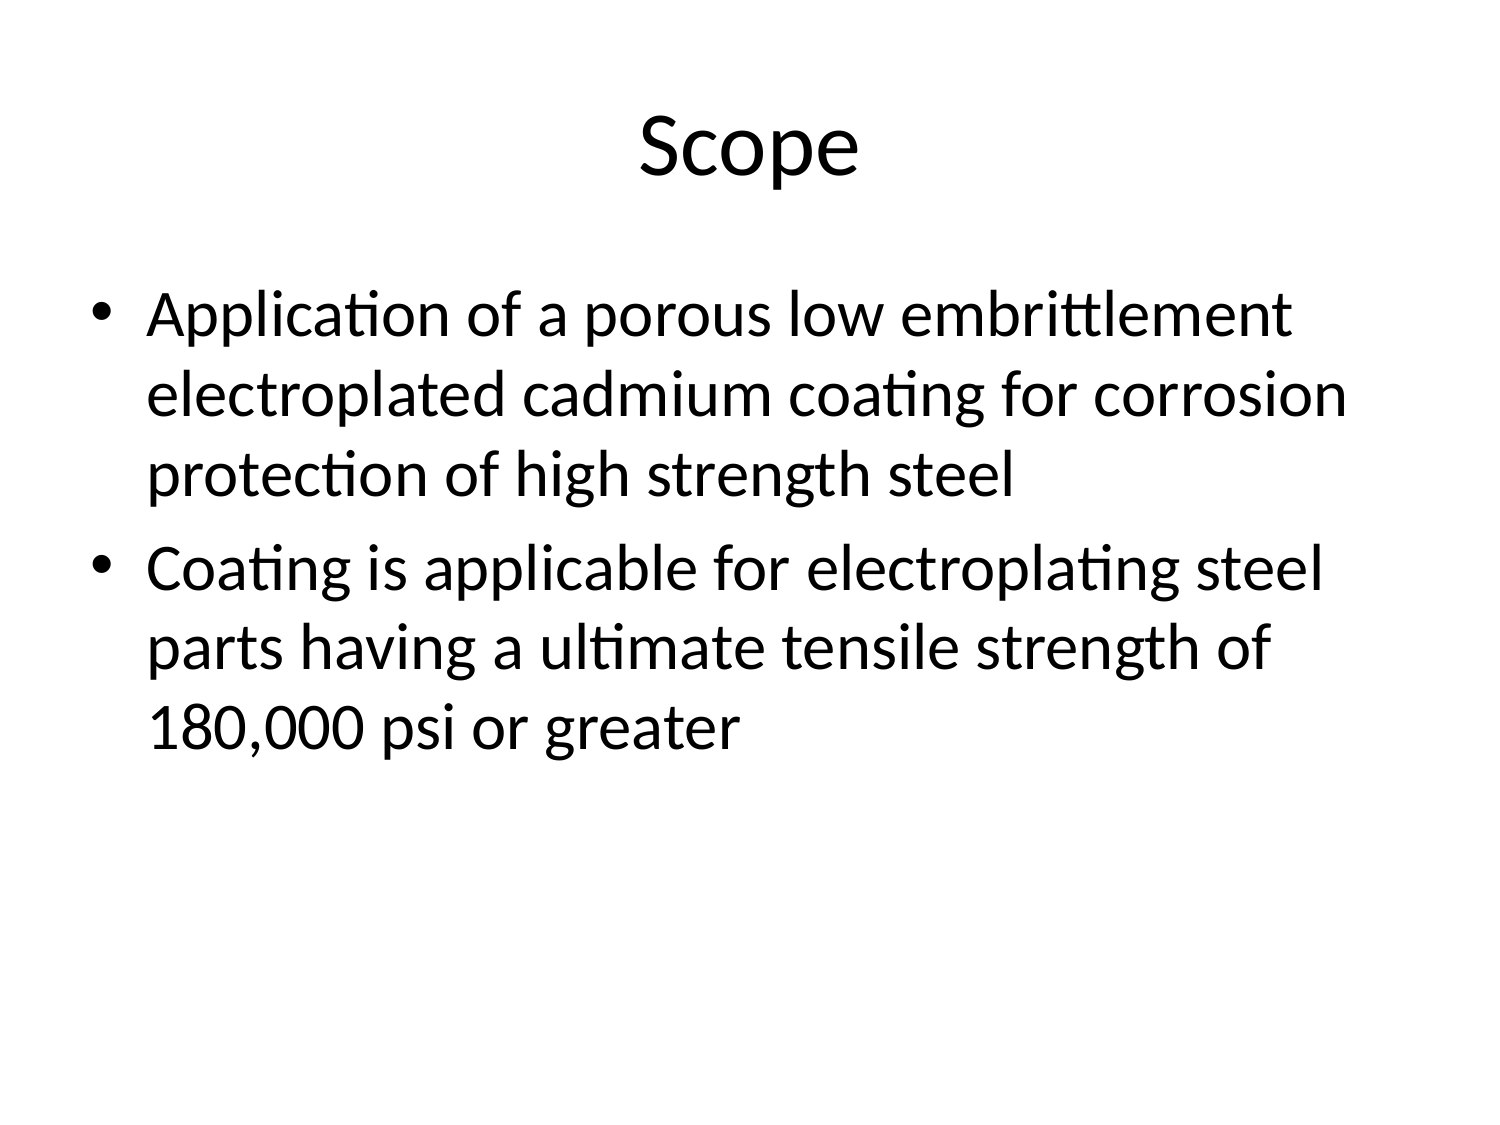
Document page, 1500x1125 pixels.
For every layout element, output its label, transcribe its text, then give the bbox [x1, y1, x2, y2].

title Scope [75, 45, 1425, 233]
list Application of a porous low embrittlement electroplated cadmium coating for corrosion protection of high strength steel Coating is applicable for electroplating steel parts having a ultimate tensile strength of 180,000 psi or greater [75, 262, 1425, 1005]
